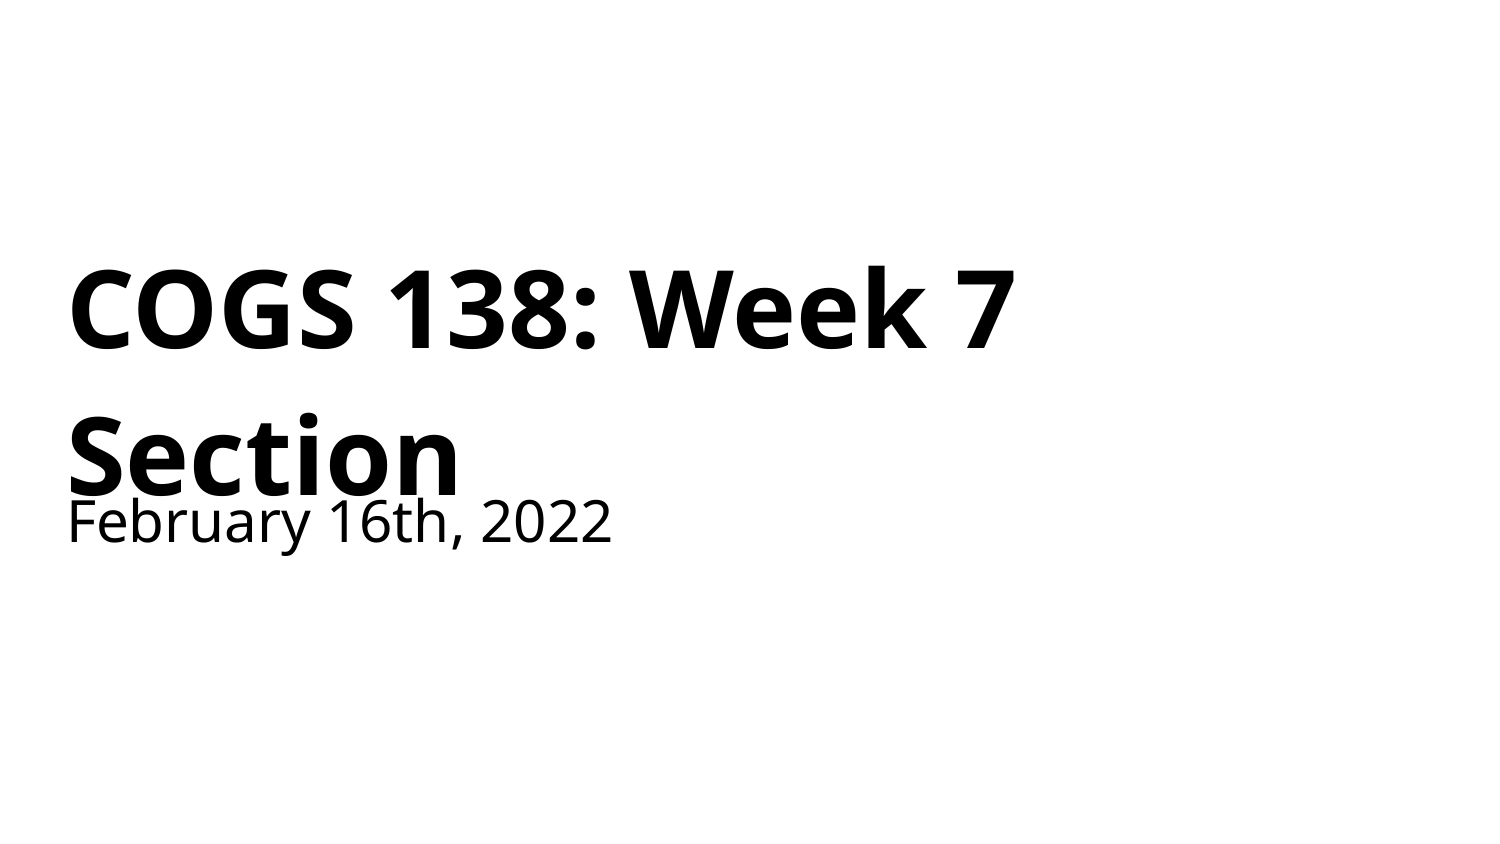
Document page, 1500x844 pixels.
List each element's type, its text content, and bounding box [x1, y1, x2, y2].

subtitle February 16th, 2022 [51, 464, 1449, 595]
title COGS 138: Week 7 Section [51, 217, 1449, 464]
